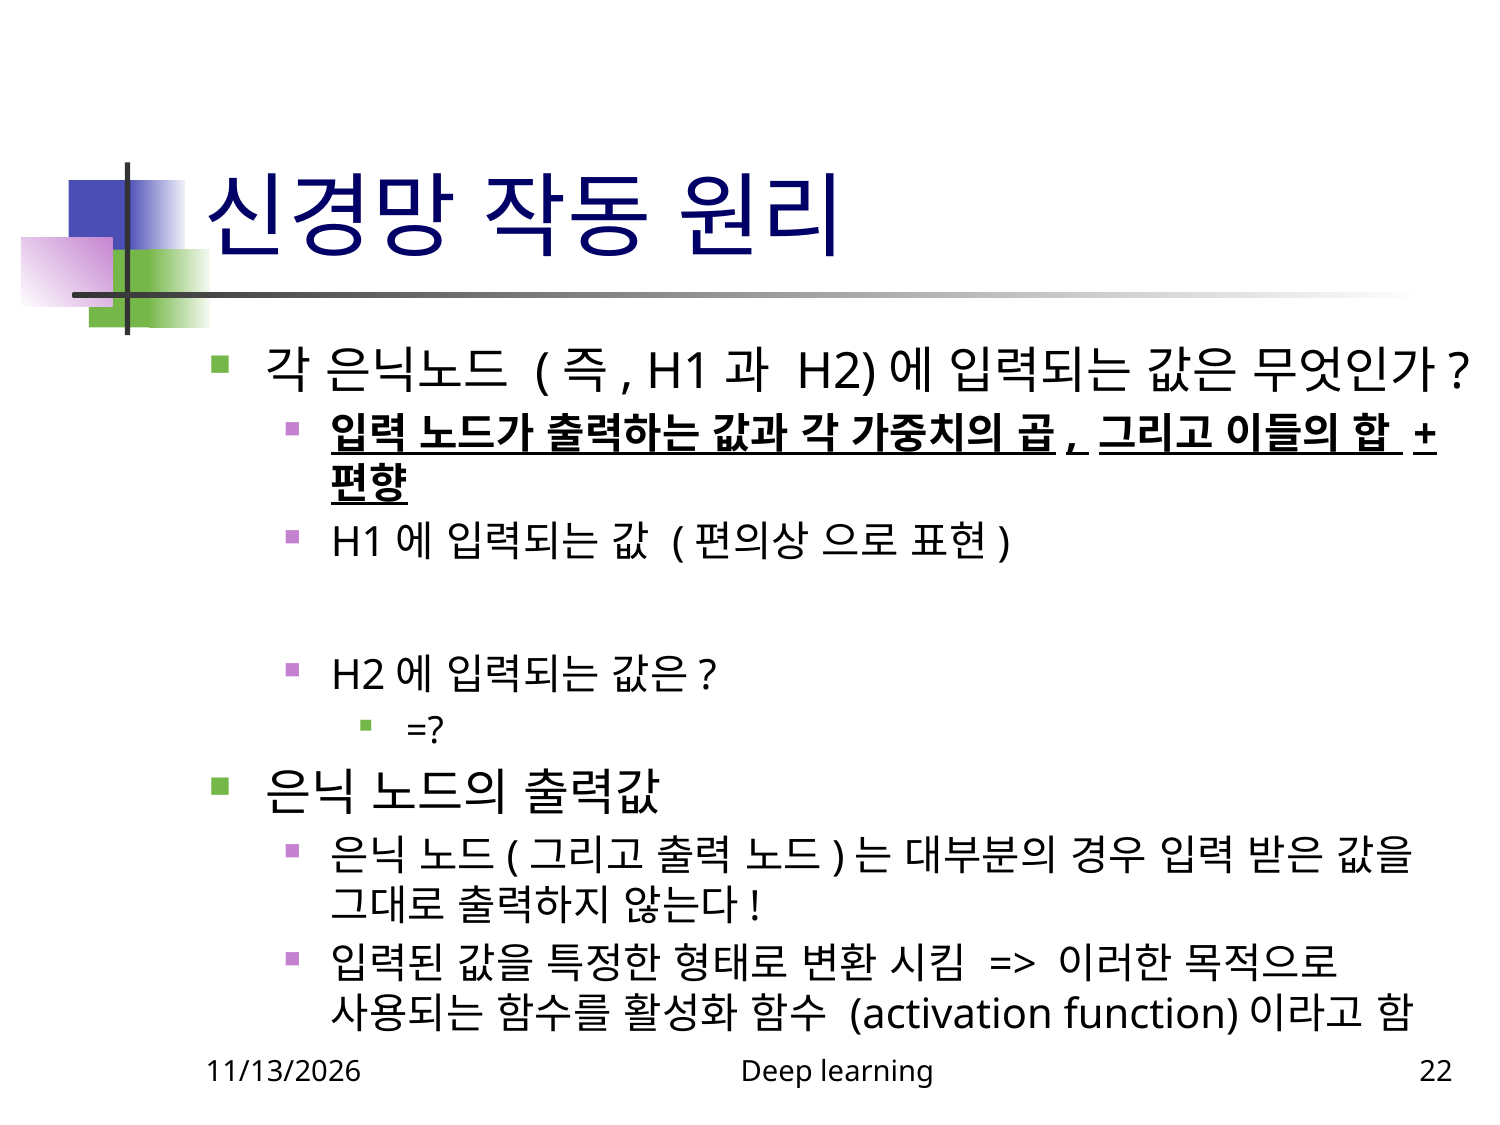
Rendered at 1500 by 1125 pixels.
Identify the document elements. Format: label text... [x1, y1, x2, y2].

footer Deep learning [600, 1024, 1075, 1100]
title 신경망 작동 원리 [188, 35, 1468, 275]
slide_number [190, 1024, 504, 1100]
slide_number 22 [1155, 1024, 1468, 1100]
